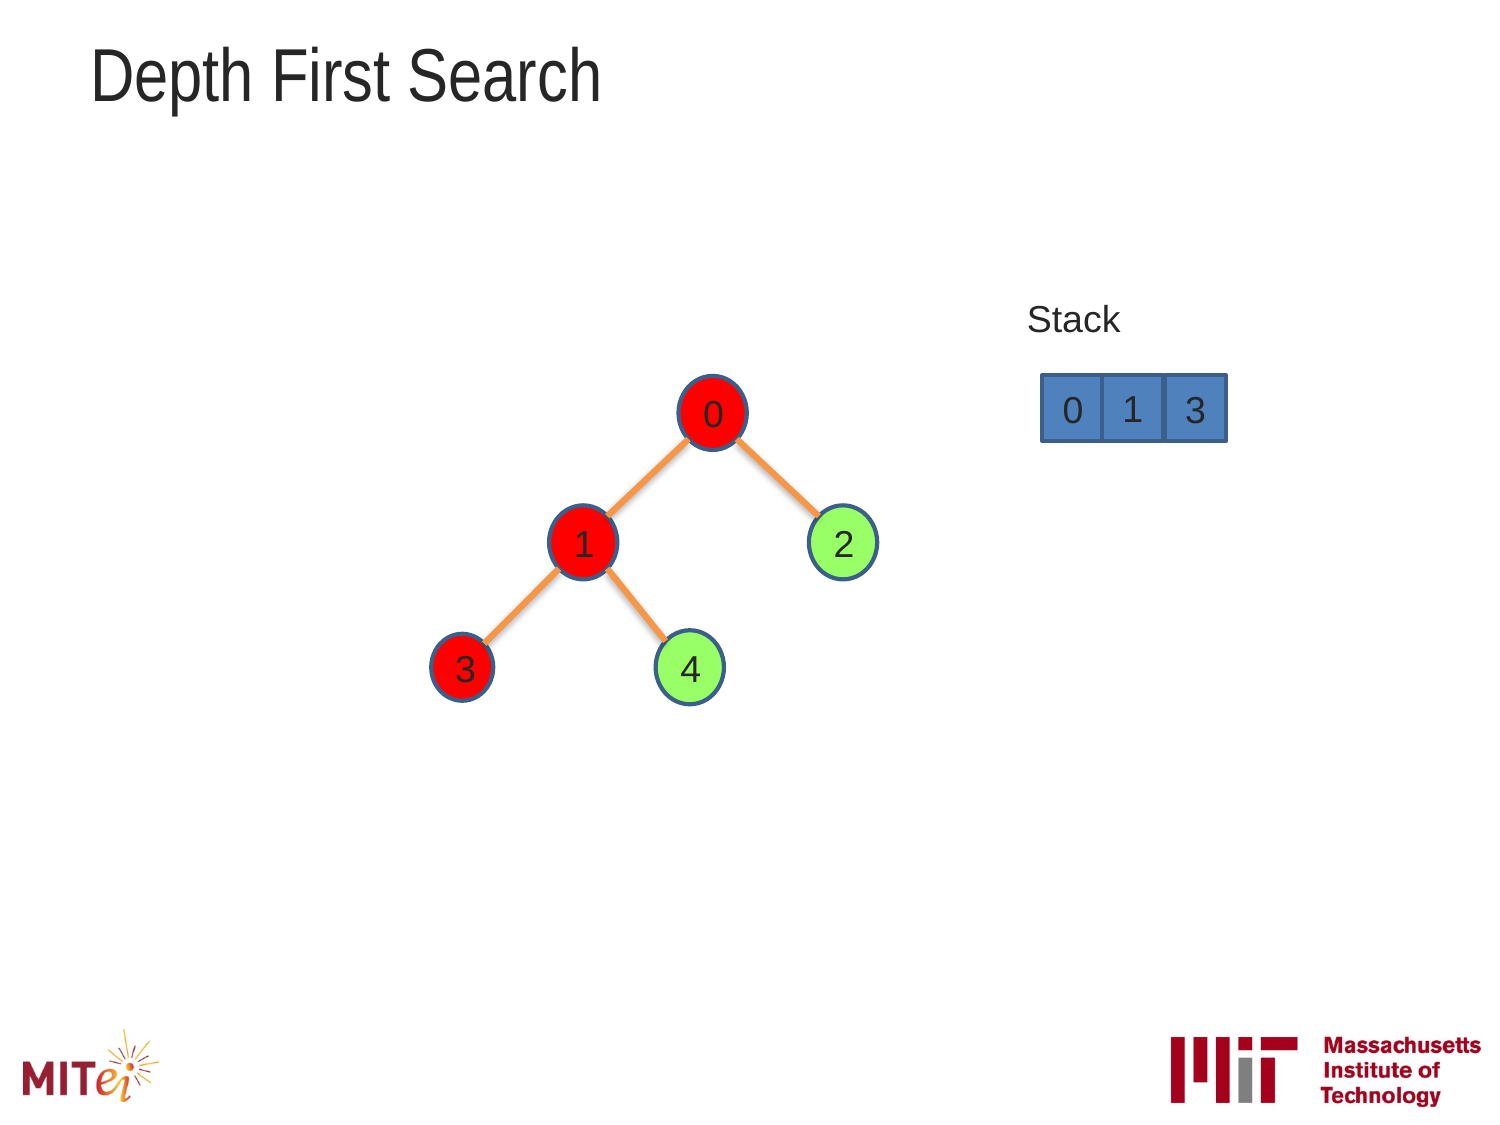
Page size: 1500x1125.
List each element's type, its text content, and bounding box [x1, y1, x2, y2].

text_box 0 [676, 373, 749, 453]
picture [1167, 1033, 1484, 1109]
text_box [607, 438, 689, 517]
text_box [483, 568, 560, 644]
text_box 3 [429, 631, 496, 703]
text_box 1 [1100, 373, 1163, 443]
text_box 3 [1163, 373, 1228, 443]
title Depth First Search [75, 12, 1425, 130]
text_box 4 [653, 628, 727, 707]
text_box 0 [1040, 373, 1100, 443]
text_box Stack [1012, 287, 1246, 348]
text_box 2 [806, 503, 880, 582]
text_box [607, 568, 666, 642]
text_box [736, 438, 820, 517]
text_box 1 [546, 503, 620, 582]
picture [23, 1026, 161, 1102]
